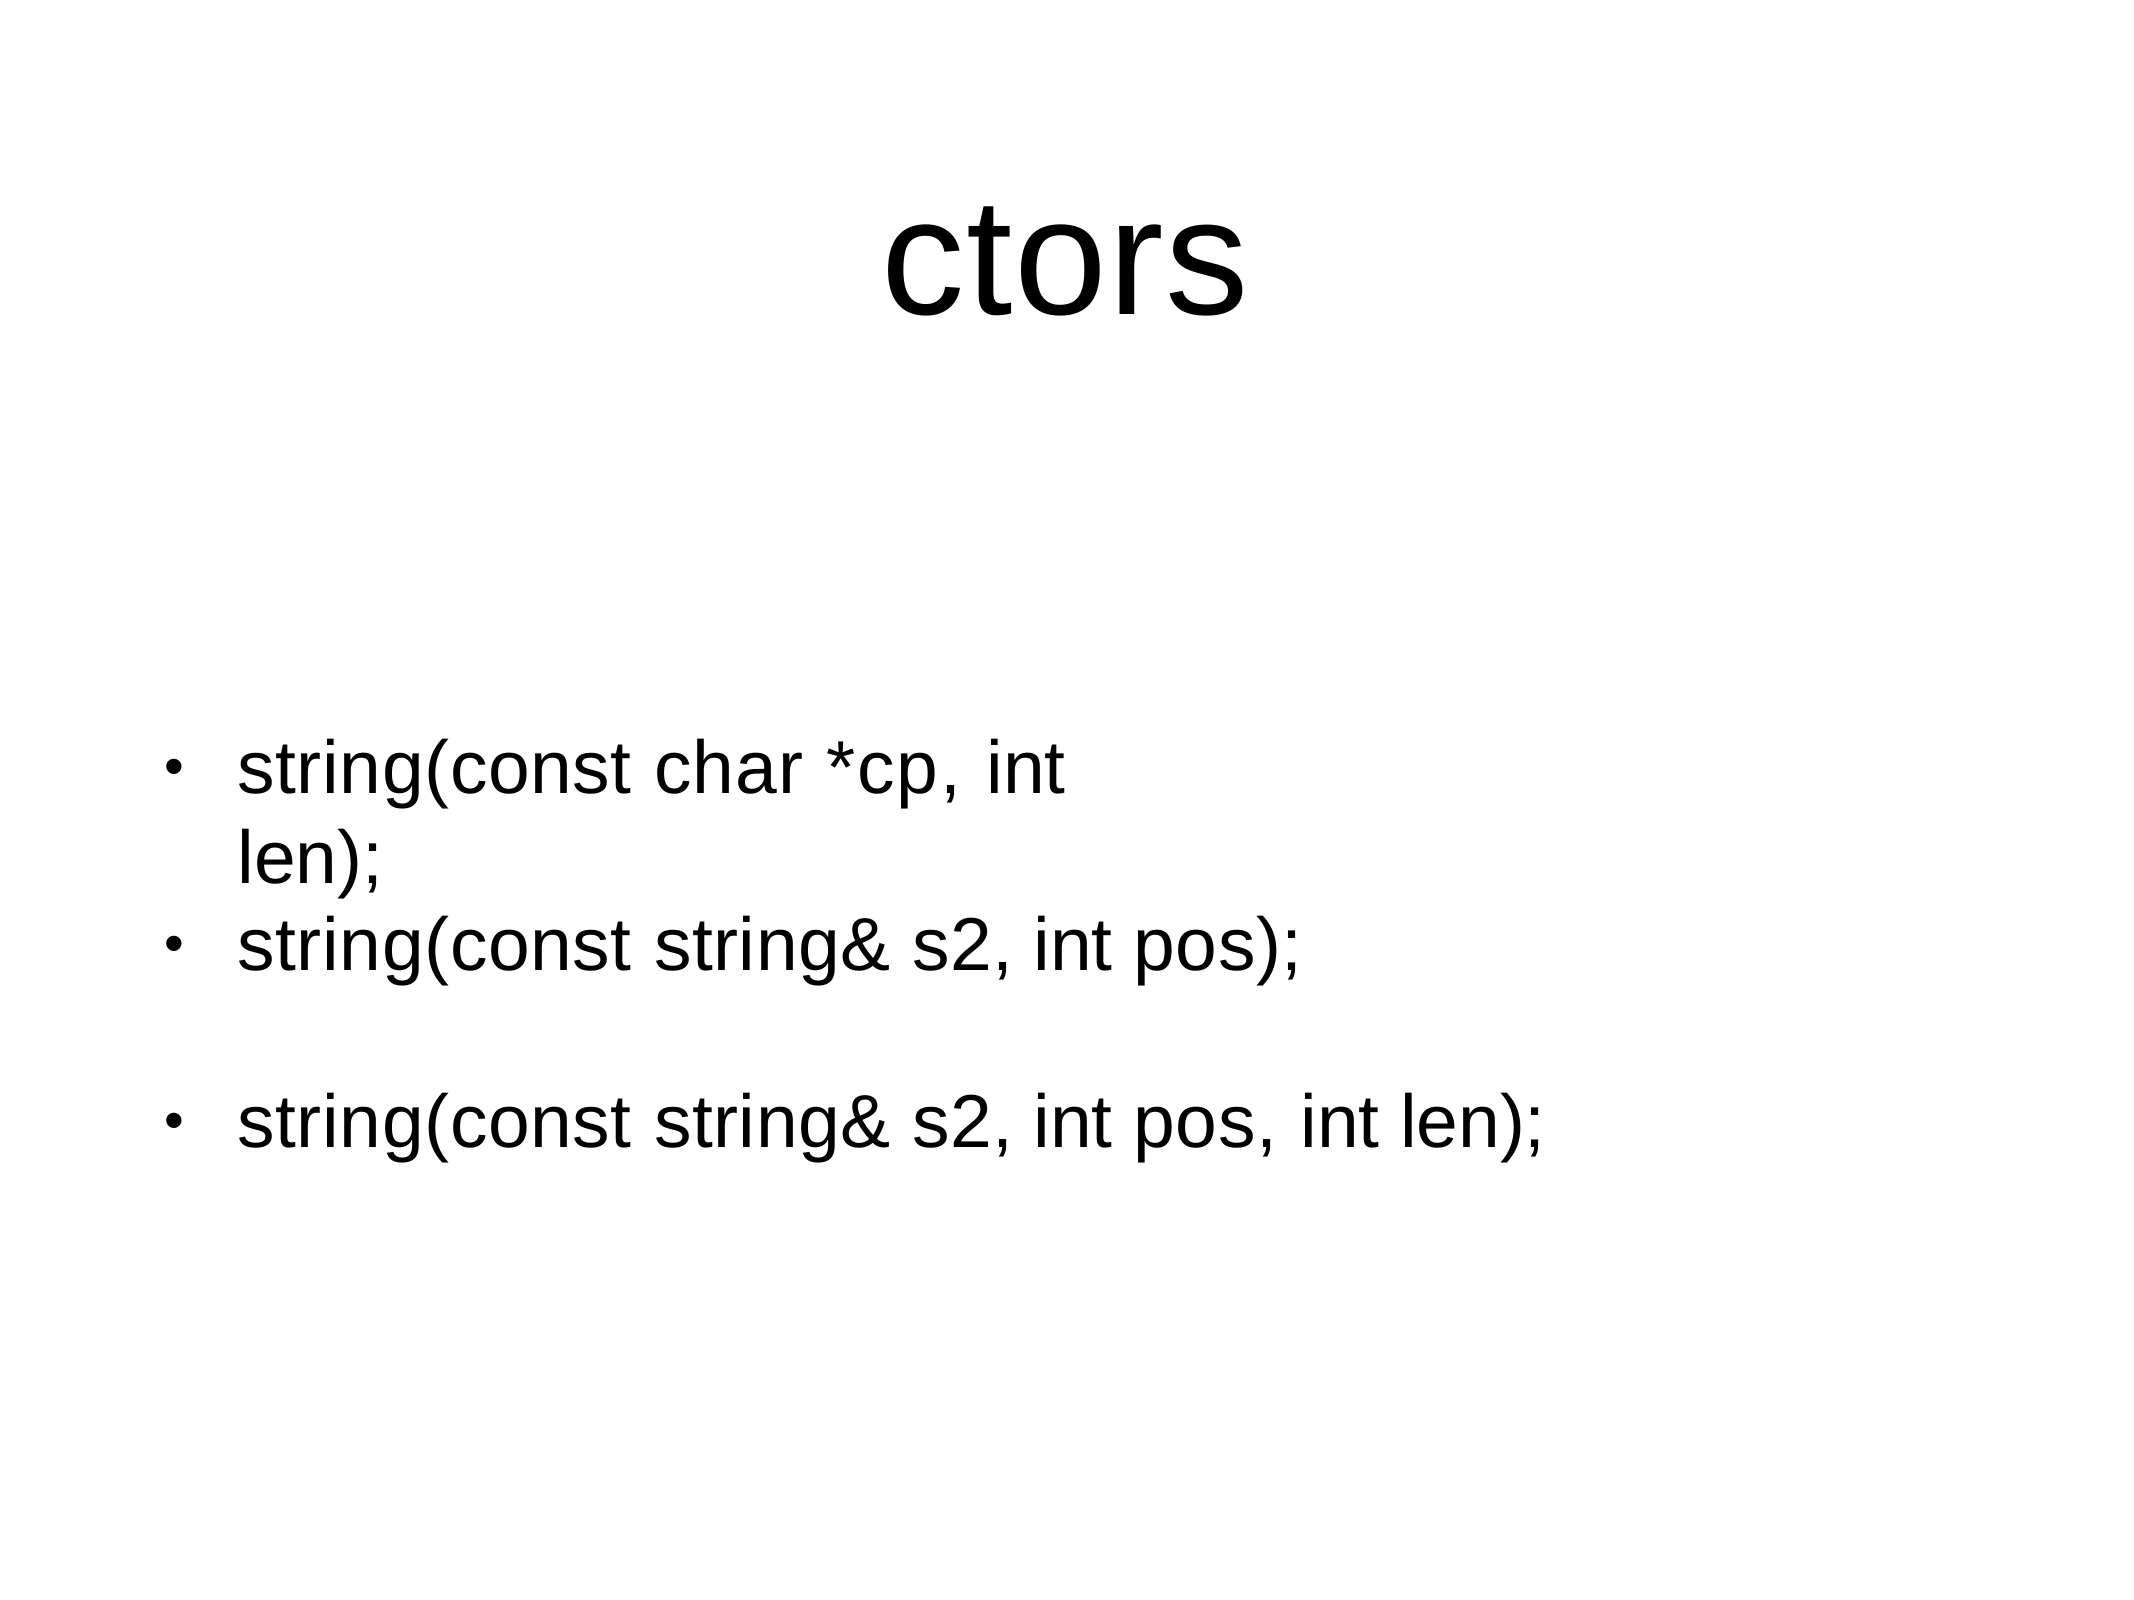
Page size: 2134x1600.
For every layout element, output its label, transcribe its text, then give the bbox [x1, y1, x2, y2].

title ctors [170, 147, 1964, 416]
text_box string(const string& s2, int pos, int len); [235, 1072, 1549, 1163]
text_box • [162, 729, 195, 797]
text_box • [162, 906, 195, 974]
text_box string(const string& s2, int pos); [235, 895, 1307, 986]
text_box string(const char *cp, int len); [235, 718, 1232, 895]
text_box • [162, 1083, 195, 1151]
